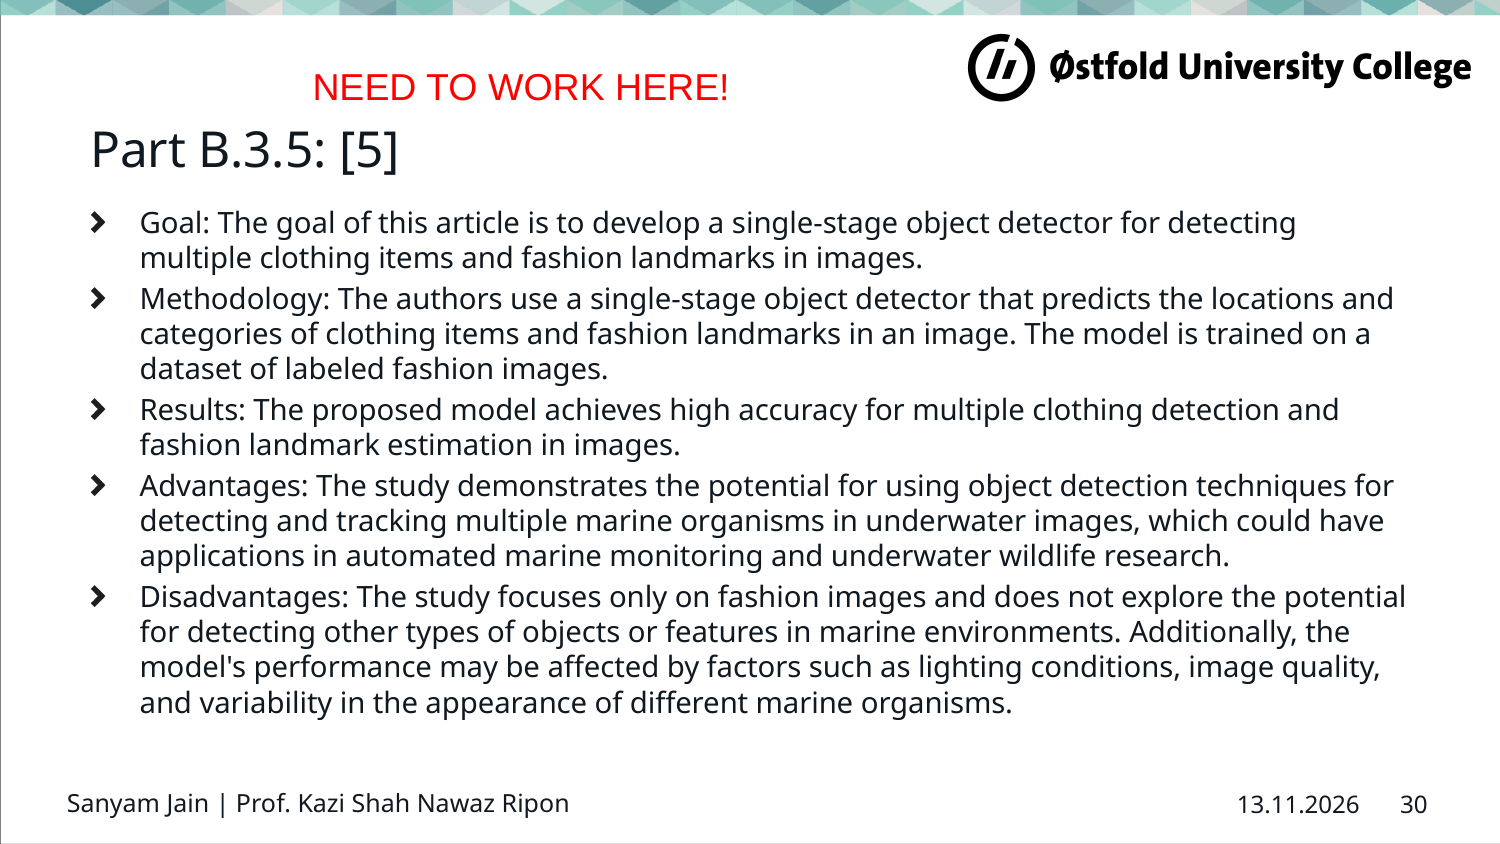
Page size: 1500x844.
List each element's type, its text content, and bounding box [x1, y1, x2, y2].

title Part B.3.5: [5] [75, 110, 1425, 186]
slide_number 30 [1374, 782, 1443, 827]
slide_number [1098, 782, 1375, 828]
list Goal: The goal of this article is to develop a single-stage object detector for detecting multiple clothing items and fashion landmarks in images. Methodology: The authors use a single-stage object detector that predicts the locations and categories of clothing items and fashion landmarks in an image. The model is trained on a dataset of labeled fashion images. Results: The proposed model achieves high accuracy for multiple clothing detection and fashion landmark estimation in images. Advantages: The study demonstrates the potential for using object detection techniques for detecting and tracking multiple marine organisms in underwater images, which could have applications in automated marine monitoring and underwater wildlife research. Disadvantages: The study focuses only on fashion images and does not explore the potential for detecting other types of objects or features in marine environments. Additionally, the model's performance may be affected by factors such as lighting conditions, image quality, and variability in the appearance of different marine organisms. [75, 196, 1425, 782]
text_box NEED TO WORK HERE! [297, 55, 745, 116]
picture [0, 0, 1500, 844]
footer Sanyam Jain | Prof. Kazi Shah Nawaz Ripon [51, 782, 1025, 827]
